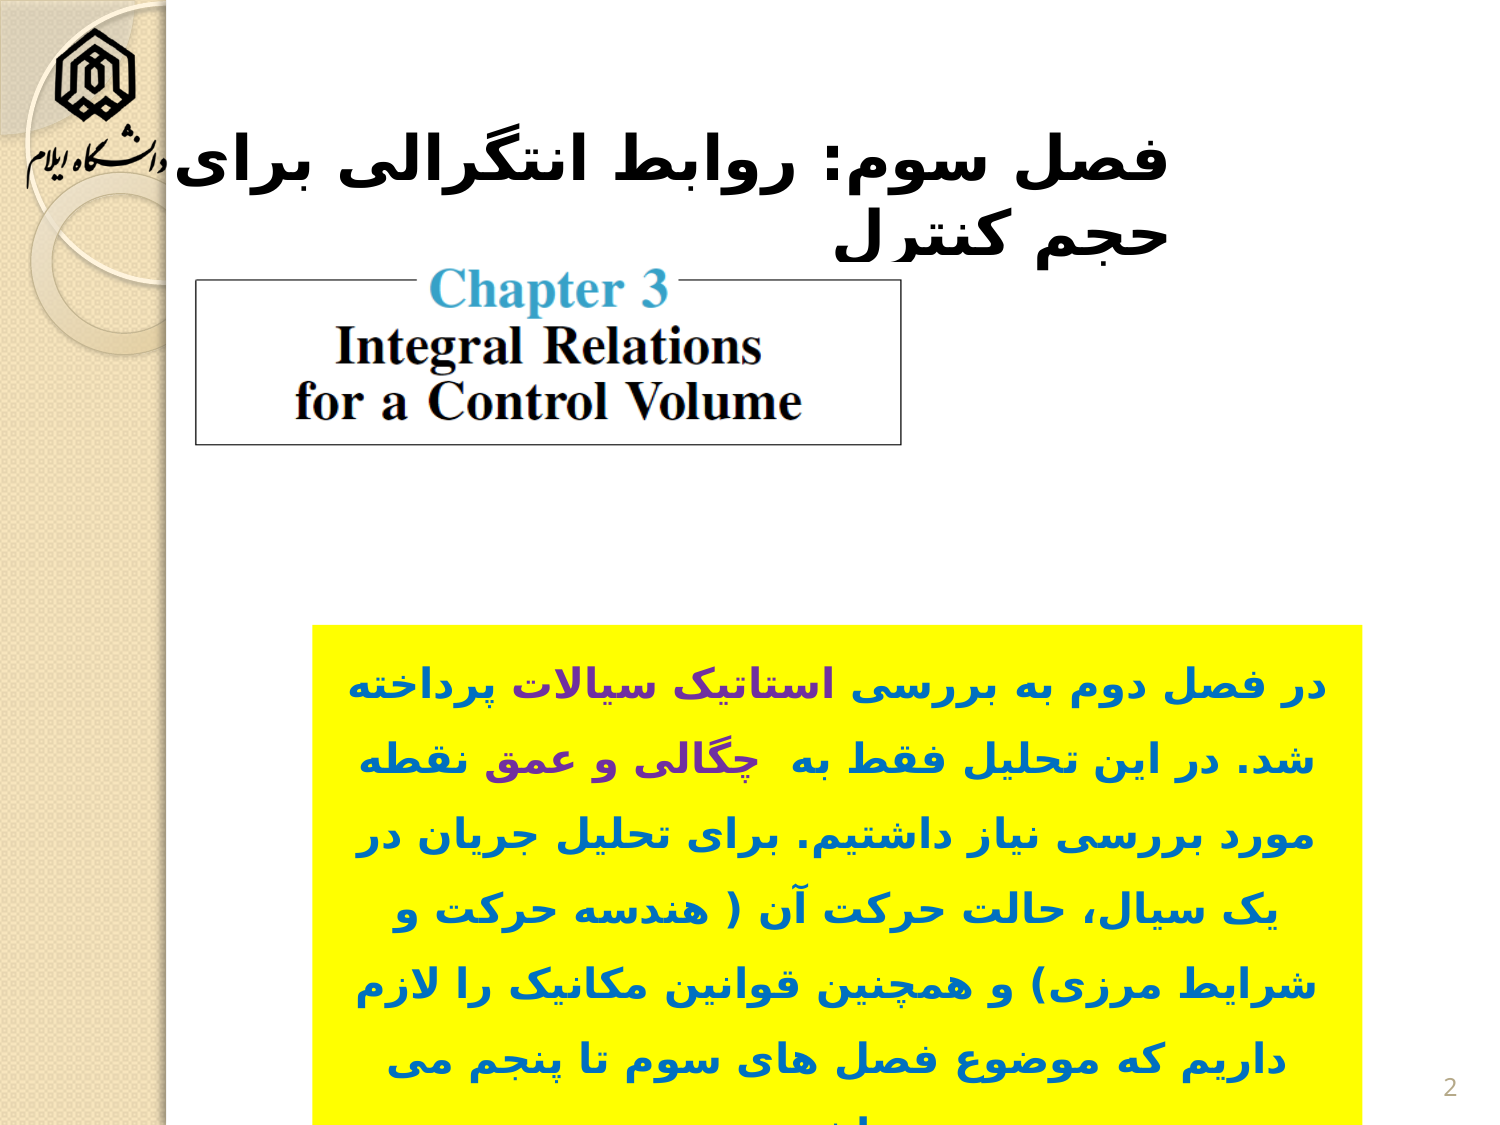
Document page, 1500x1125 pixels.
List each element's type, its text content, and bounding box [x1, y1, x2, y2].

text_box در فصل دوم به بررسی استاتیک سیالات پرداخته شد. در این تحلیل فقط به چگالی و عمق نقطه مورد بررسی نیاز داشتیم. برای تحلیل جریان در یک سیال، حالت حرکت آن ( هندسه حرکت و شرایط مرزی) و همچنین قوانین مکانیک را لازم داریم که موضوع فصل های سوم تا پنجم می باشند. [312, 624, 1363, 1125]
text_box فصل سوم: روابط انتگرالی برای حجم کنترل [137, 110, 1188, 275]
picture [185, 262, 912, 453]
slide_number 2 [1413, 1034, 1488, 1113]
picture [0, 24, 187, 194]
